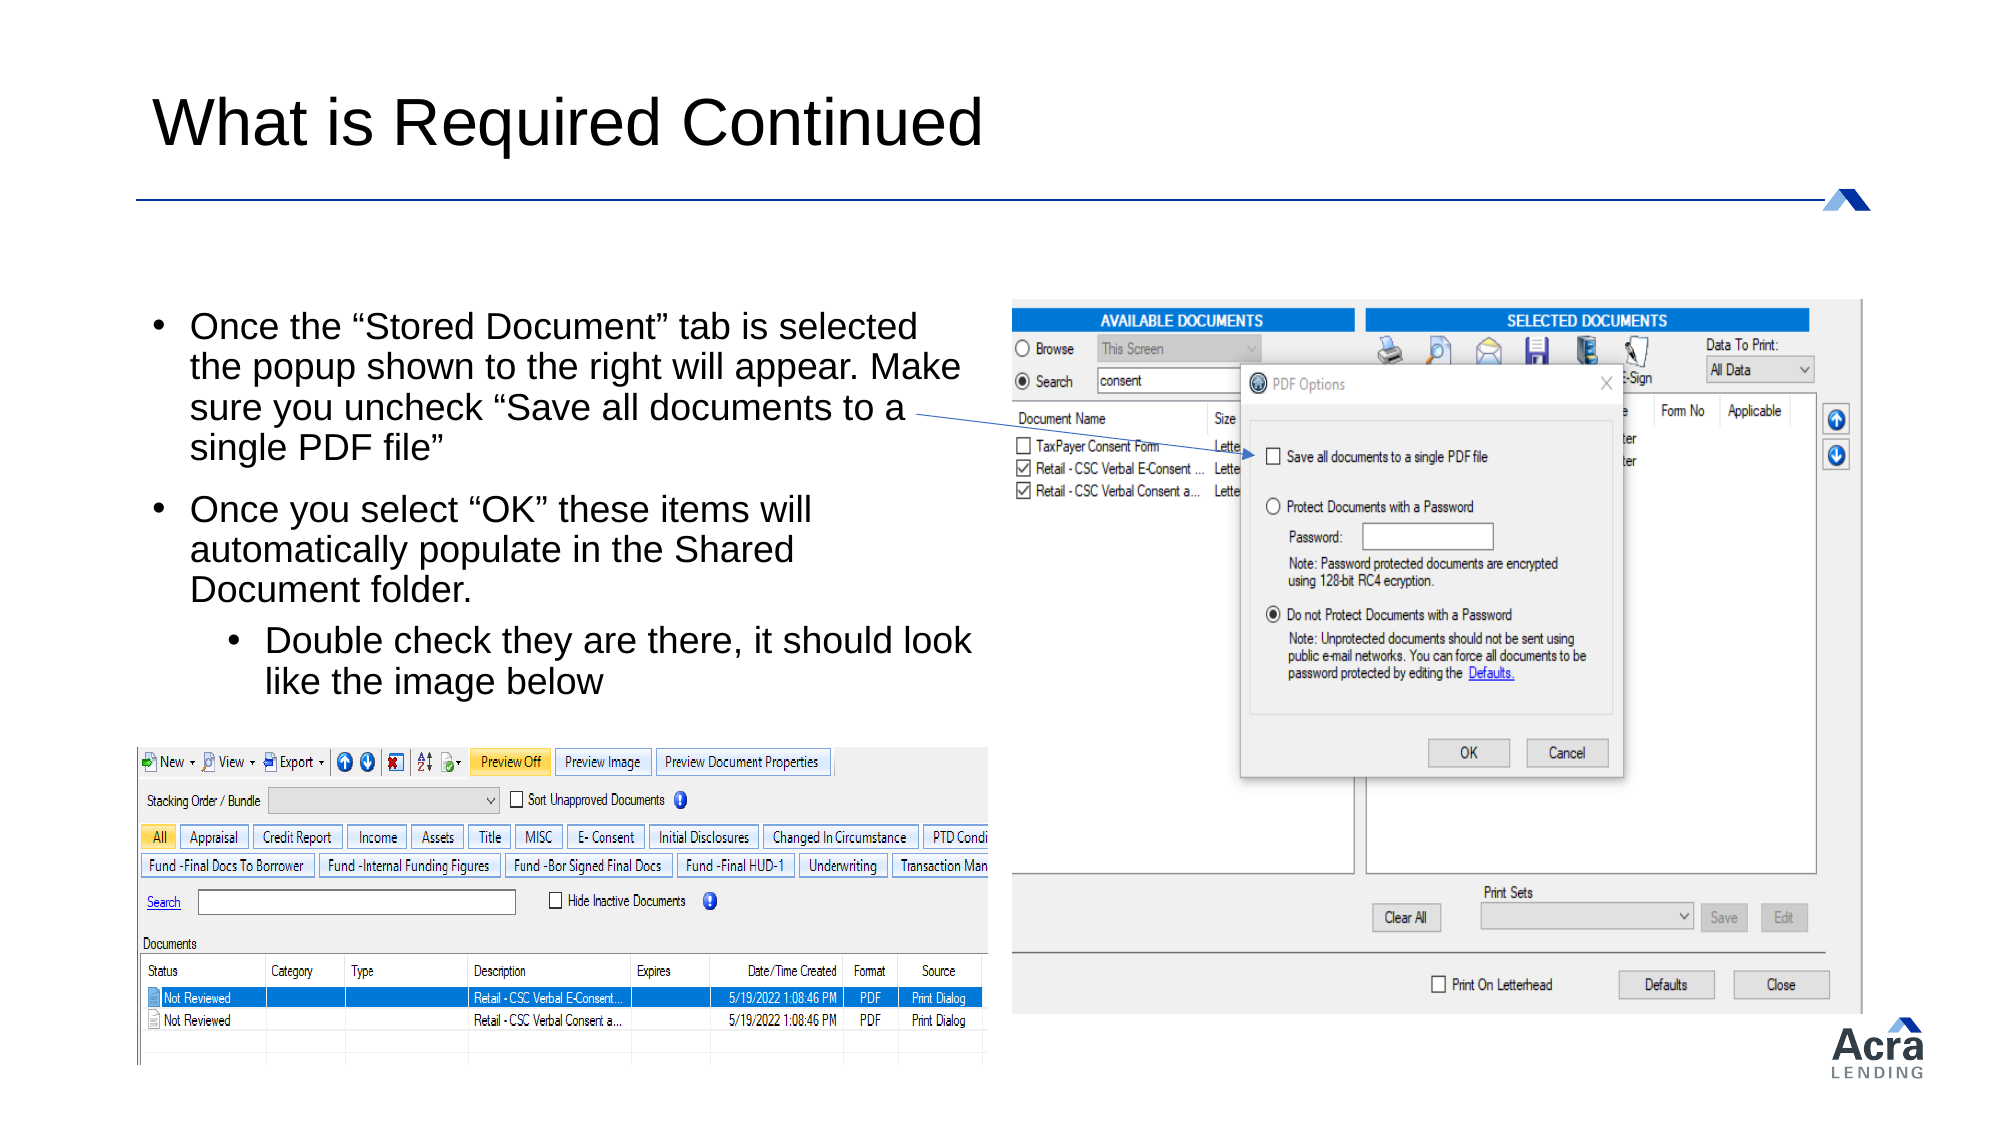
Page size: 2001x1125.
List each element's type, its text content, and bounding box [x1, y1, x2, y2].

list Once the “Stored Document” tab is selected the popup shown to the right will appear. Make sure you uncheck “Save all documents to a single PDF file” Once you select “OK” these items will automatically populate in the Shared Document folder. Double check they are there, it should look like the image below [137, 299, 988, 747]
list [1012, 299, 1863, 1014]
picture [137, 747, 988, 1066]
picture [1816, 187, 1875, 217]
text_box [916, 414, 1255, 456]
picture [1830, 1016, 1925, 1080]
title What is Required Continued [137, 59, 1863, 188]
